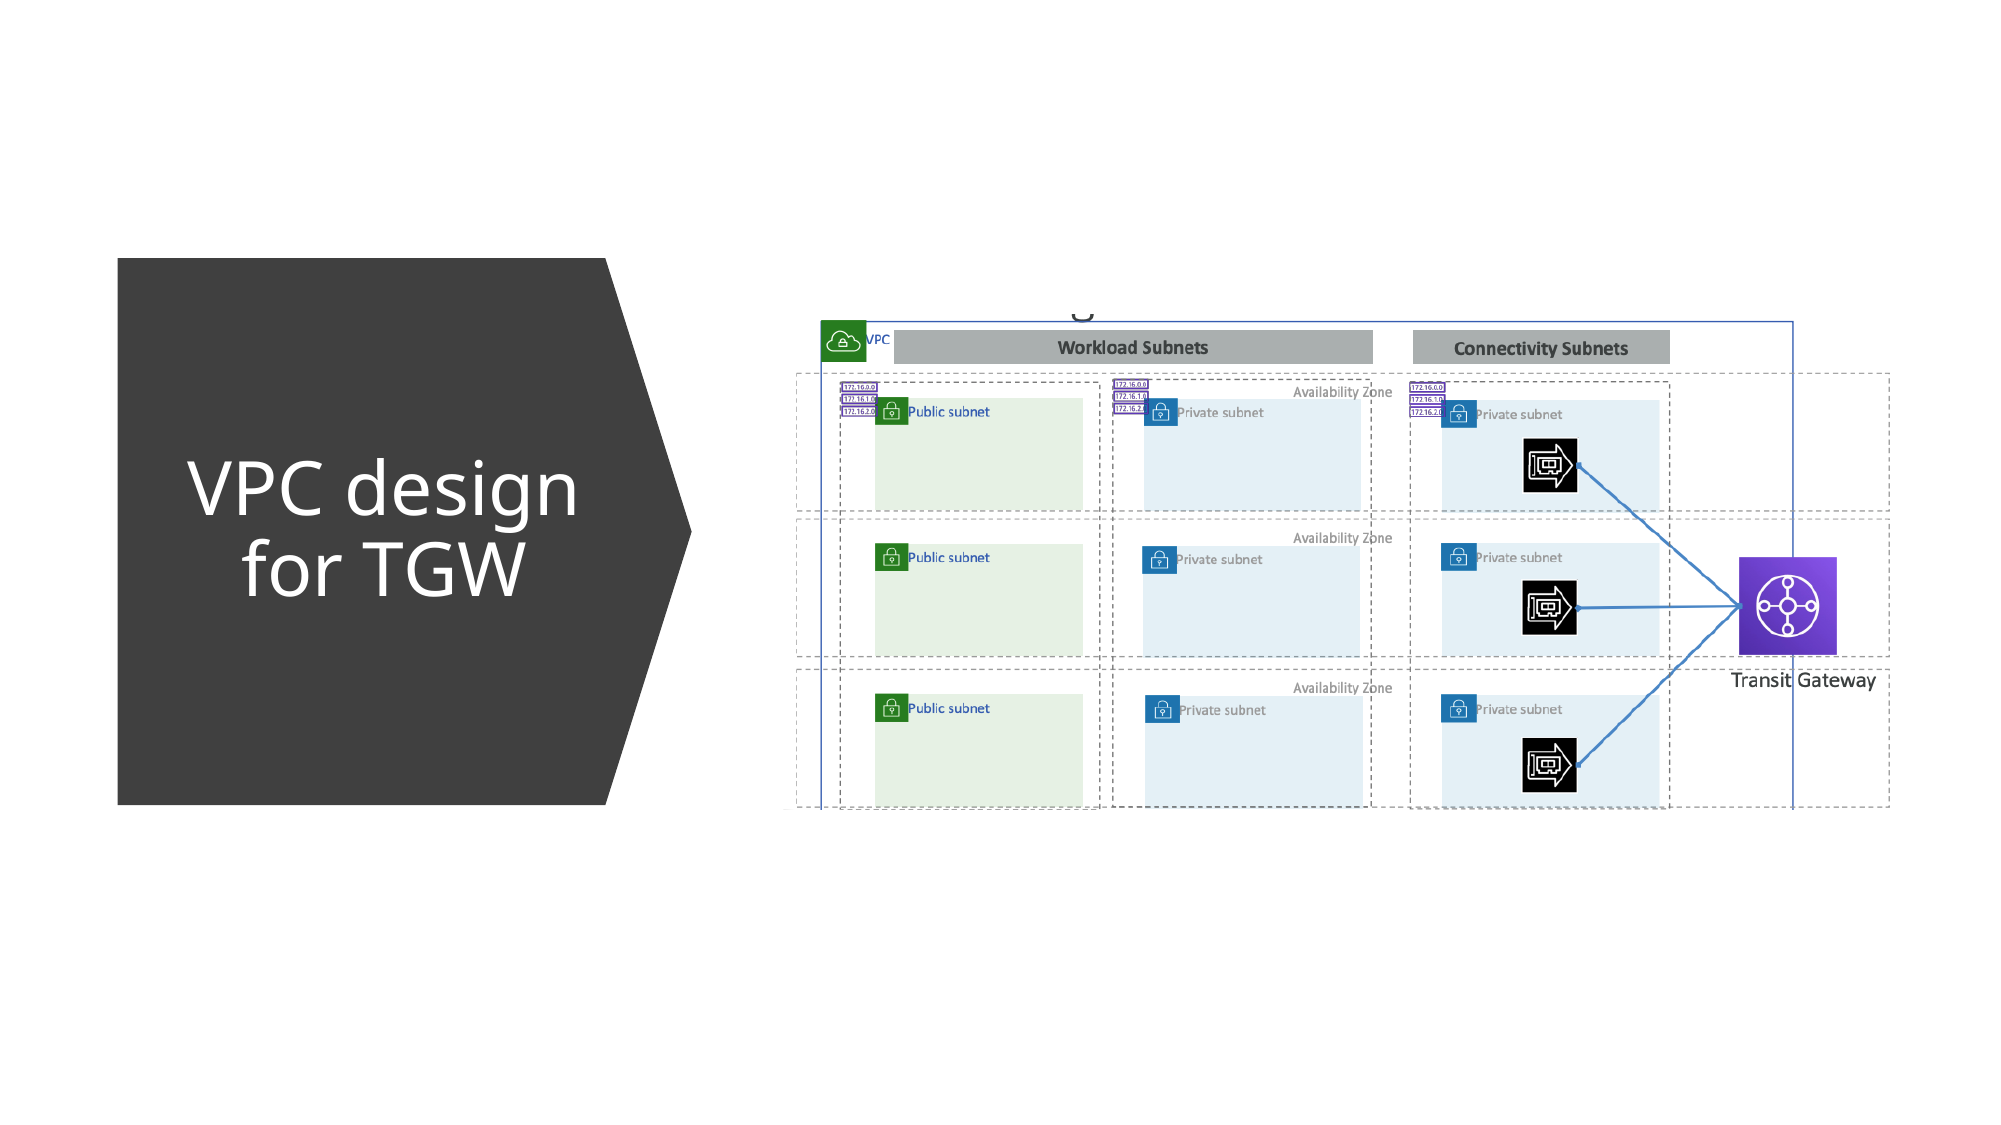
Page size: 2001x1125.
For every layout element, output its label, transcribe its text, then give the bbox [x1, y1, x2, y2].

title VPC design for TGW [168, 322, 601, 741]
picture [783, 314, 1896, 810]
text_box [116, 257, 693, 807]
